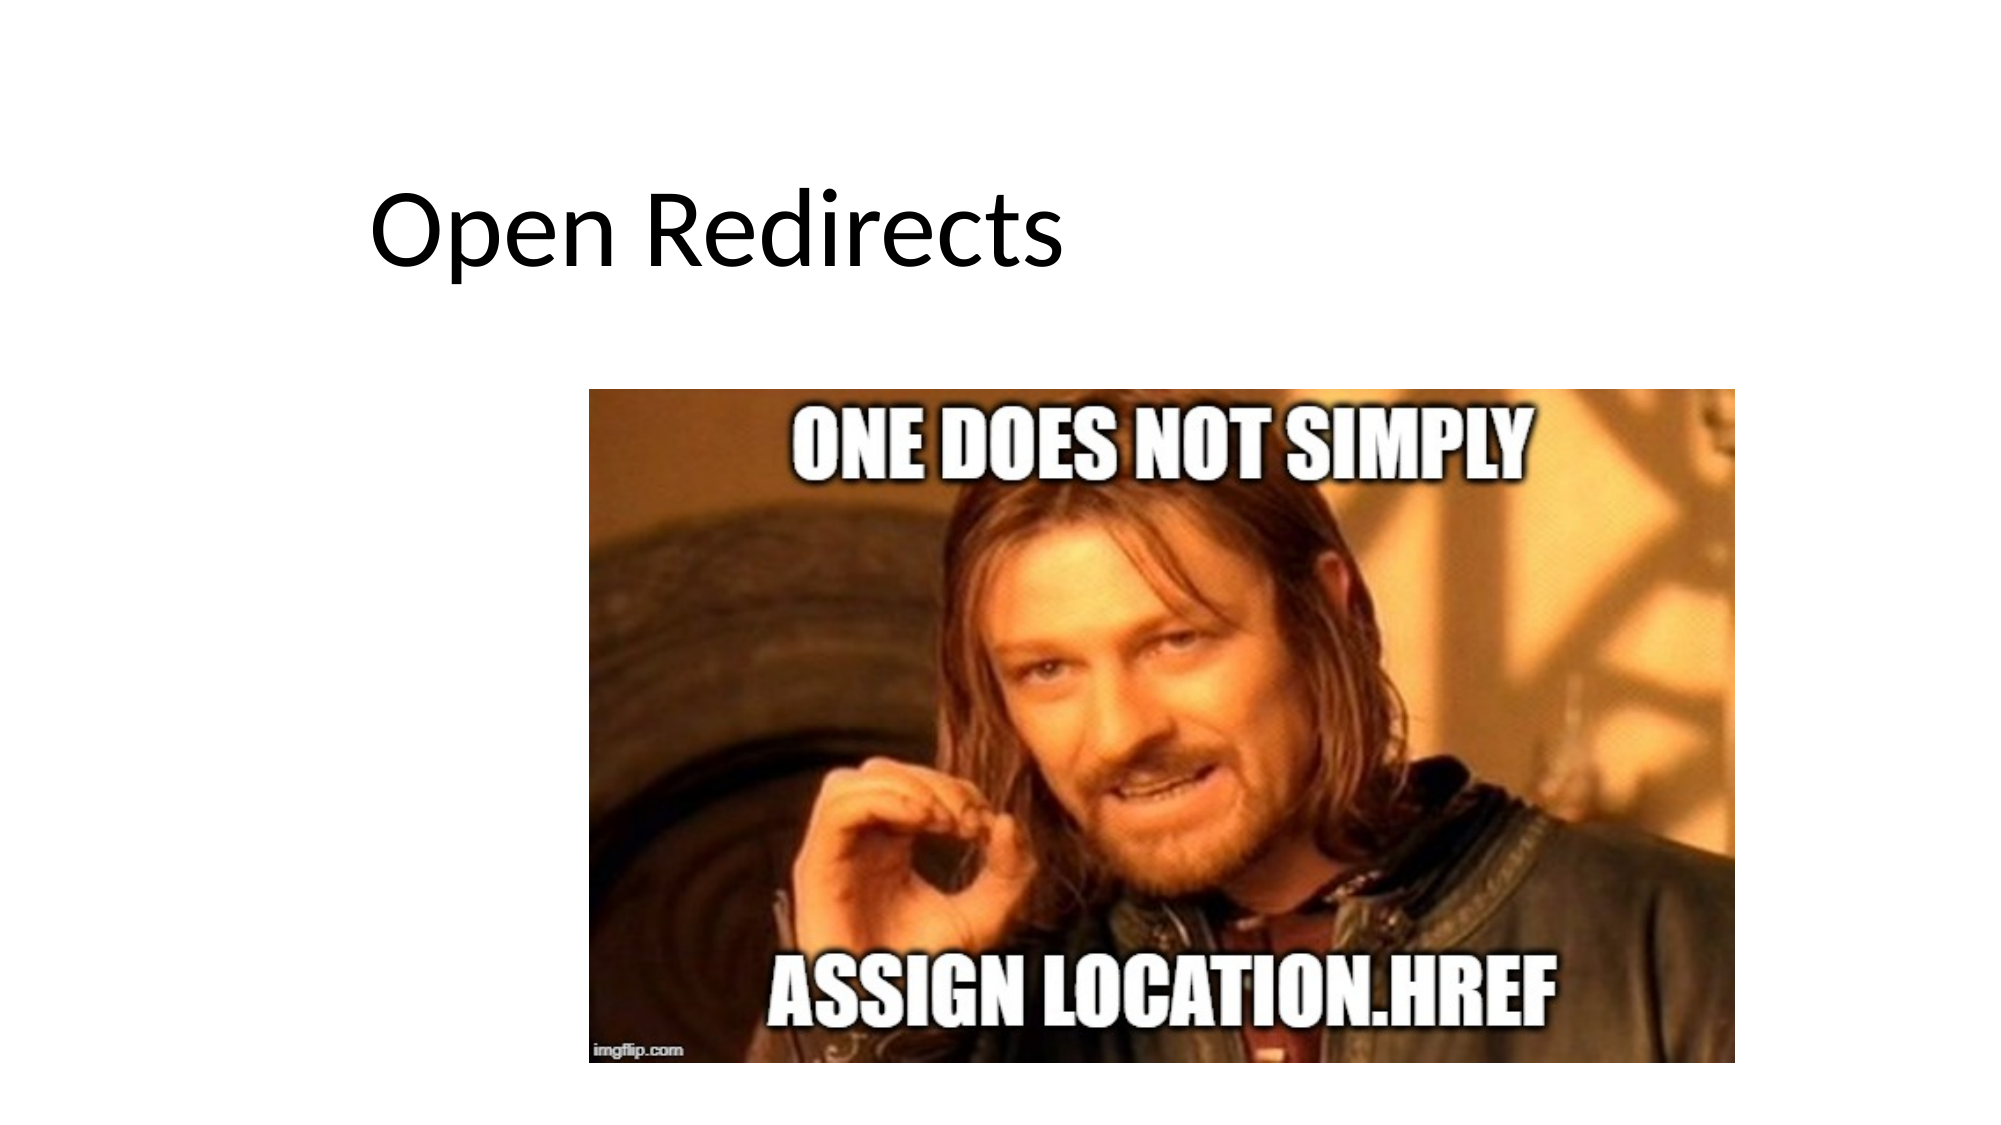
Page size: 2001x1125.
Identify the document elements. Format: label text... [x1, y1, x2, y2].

picture [589, 389, 1735, 1063]
text_box Open Redirects [355, 146, 1098, 297]
